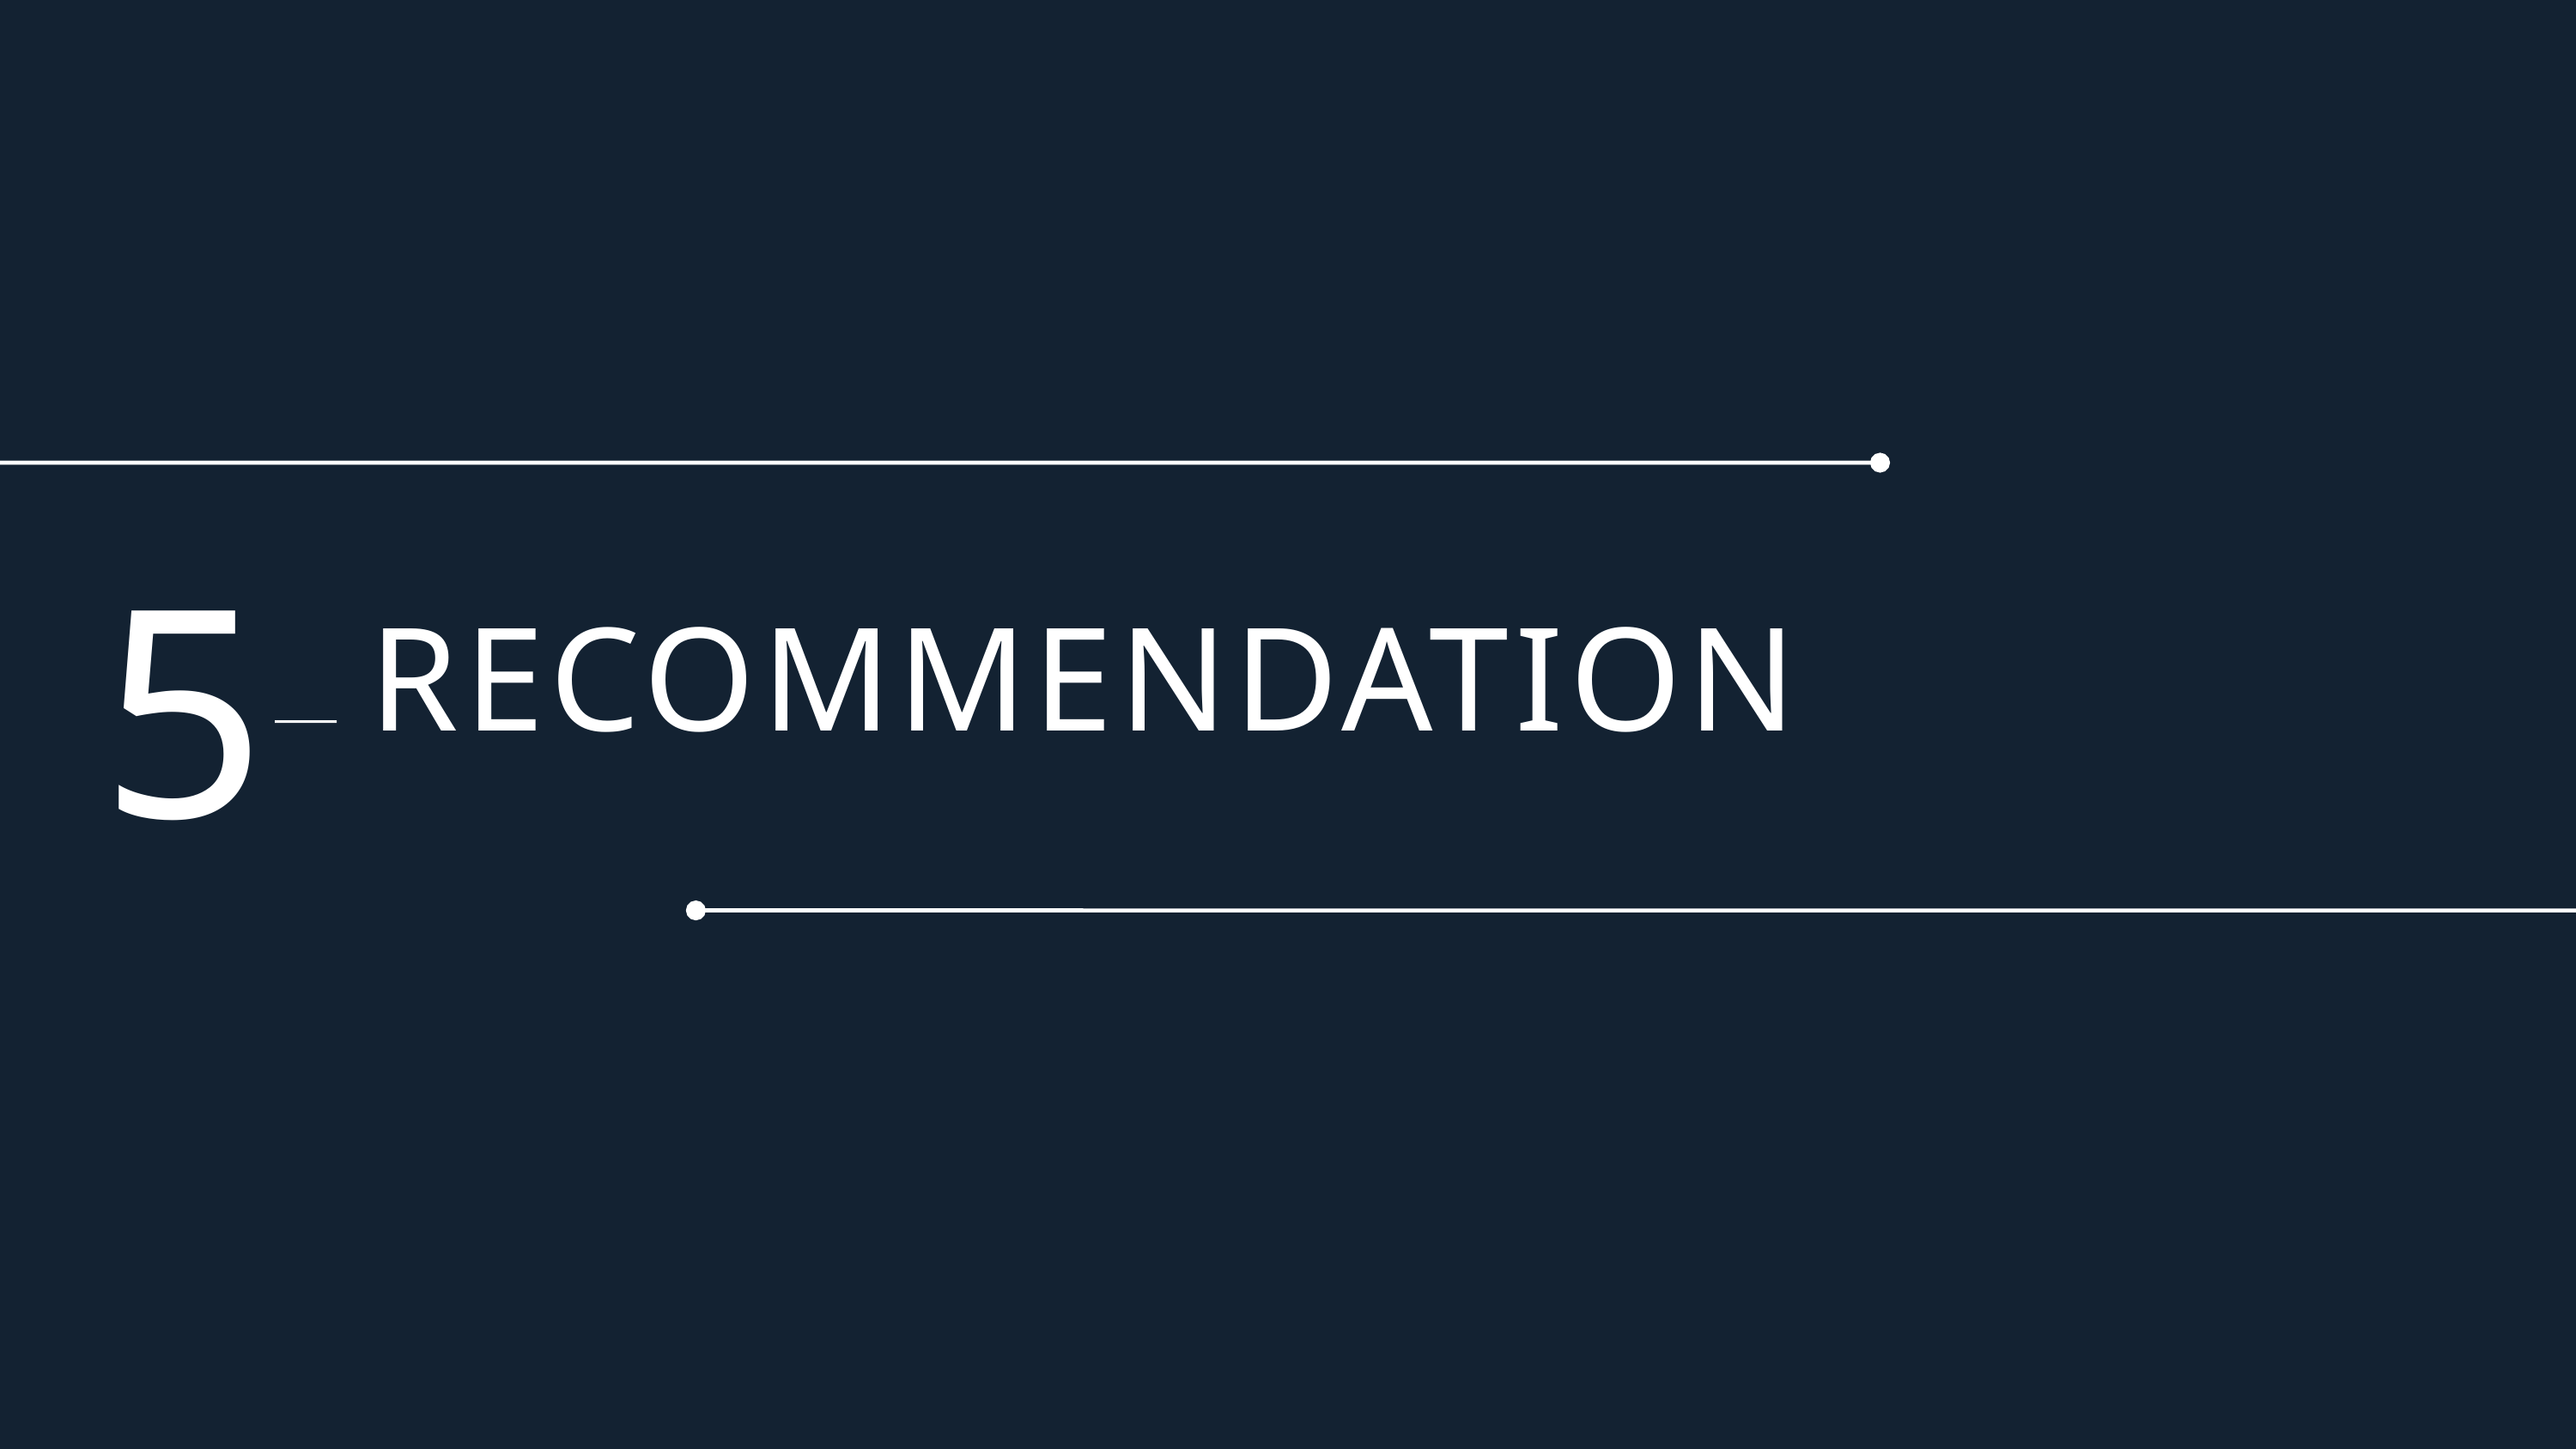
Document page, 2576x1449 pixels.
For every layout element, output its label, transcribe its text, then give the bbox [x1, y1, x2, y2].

text_box RECOMMENDATION [369, 594, 2105, 760]
text_box 5 [62, 543, 307, 876]
text_box [687, 901, 2576, 919]
text_box [0, 453, 1889, 472]
